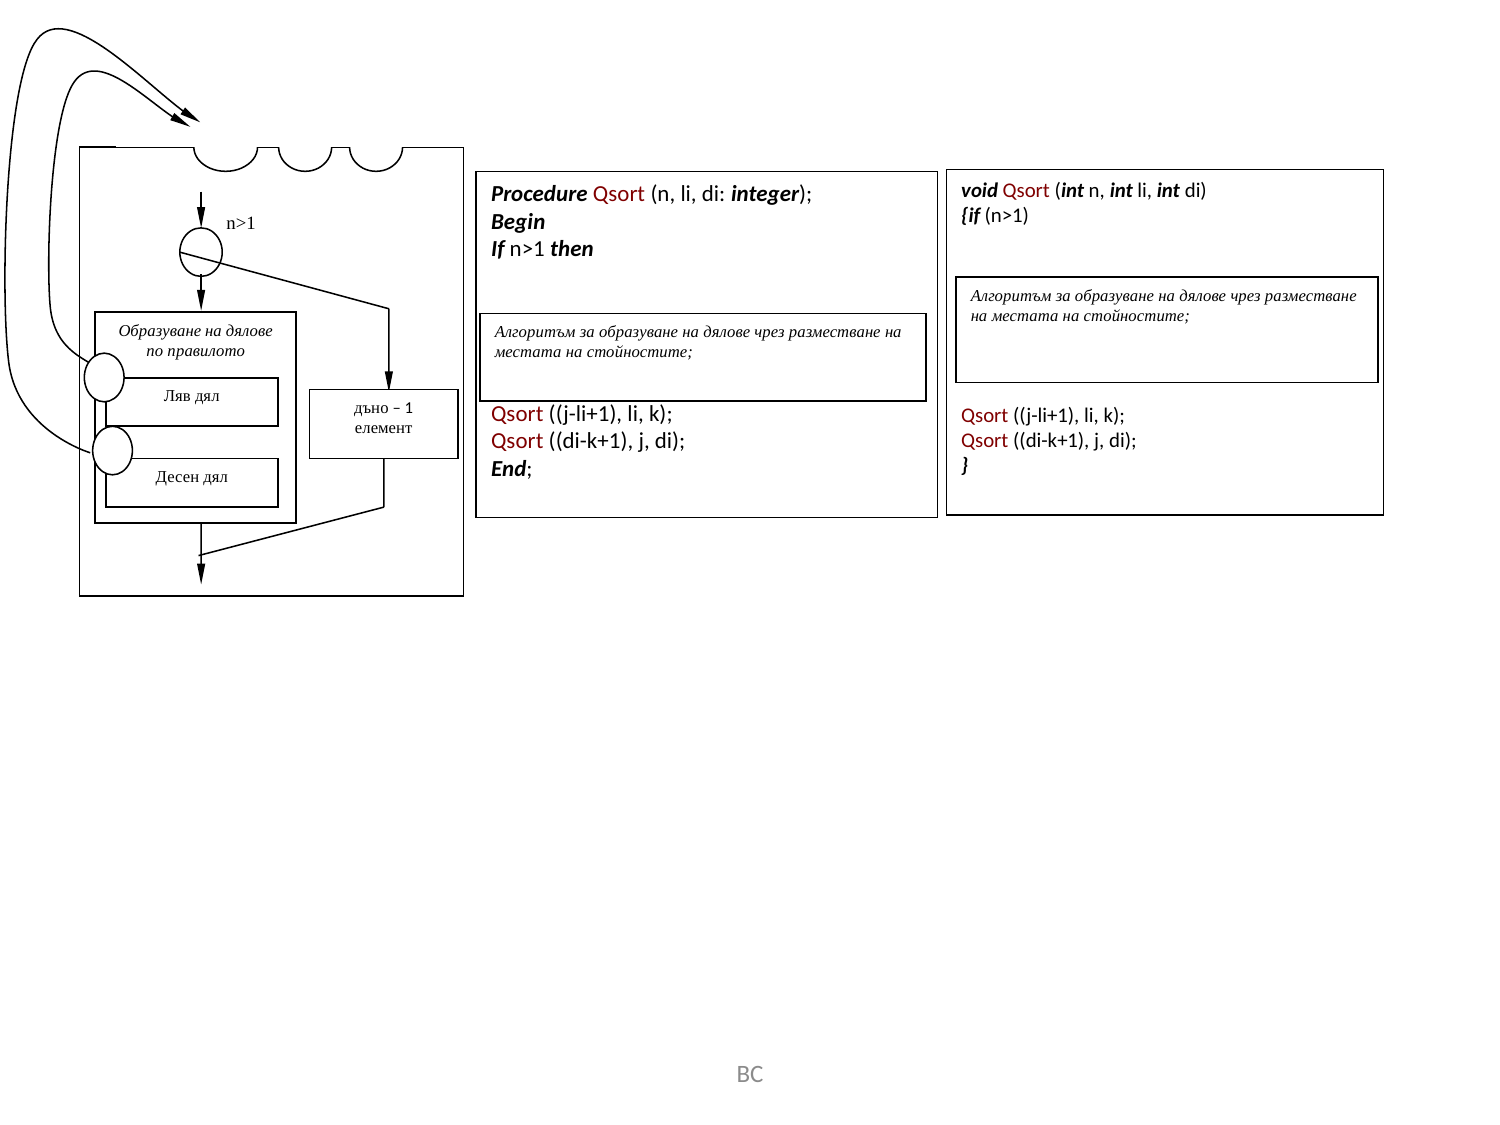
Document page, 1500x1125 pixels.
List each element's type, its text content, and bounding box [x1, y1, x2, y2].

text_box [946, 169, 1384, 516]
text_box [0, 0, 495, 597]
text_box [475, 171, 938, 518]
footer ВС [512, 1042, 988, 1103]
